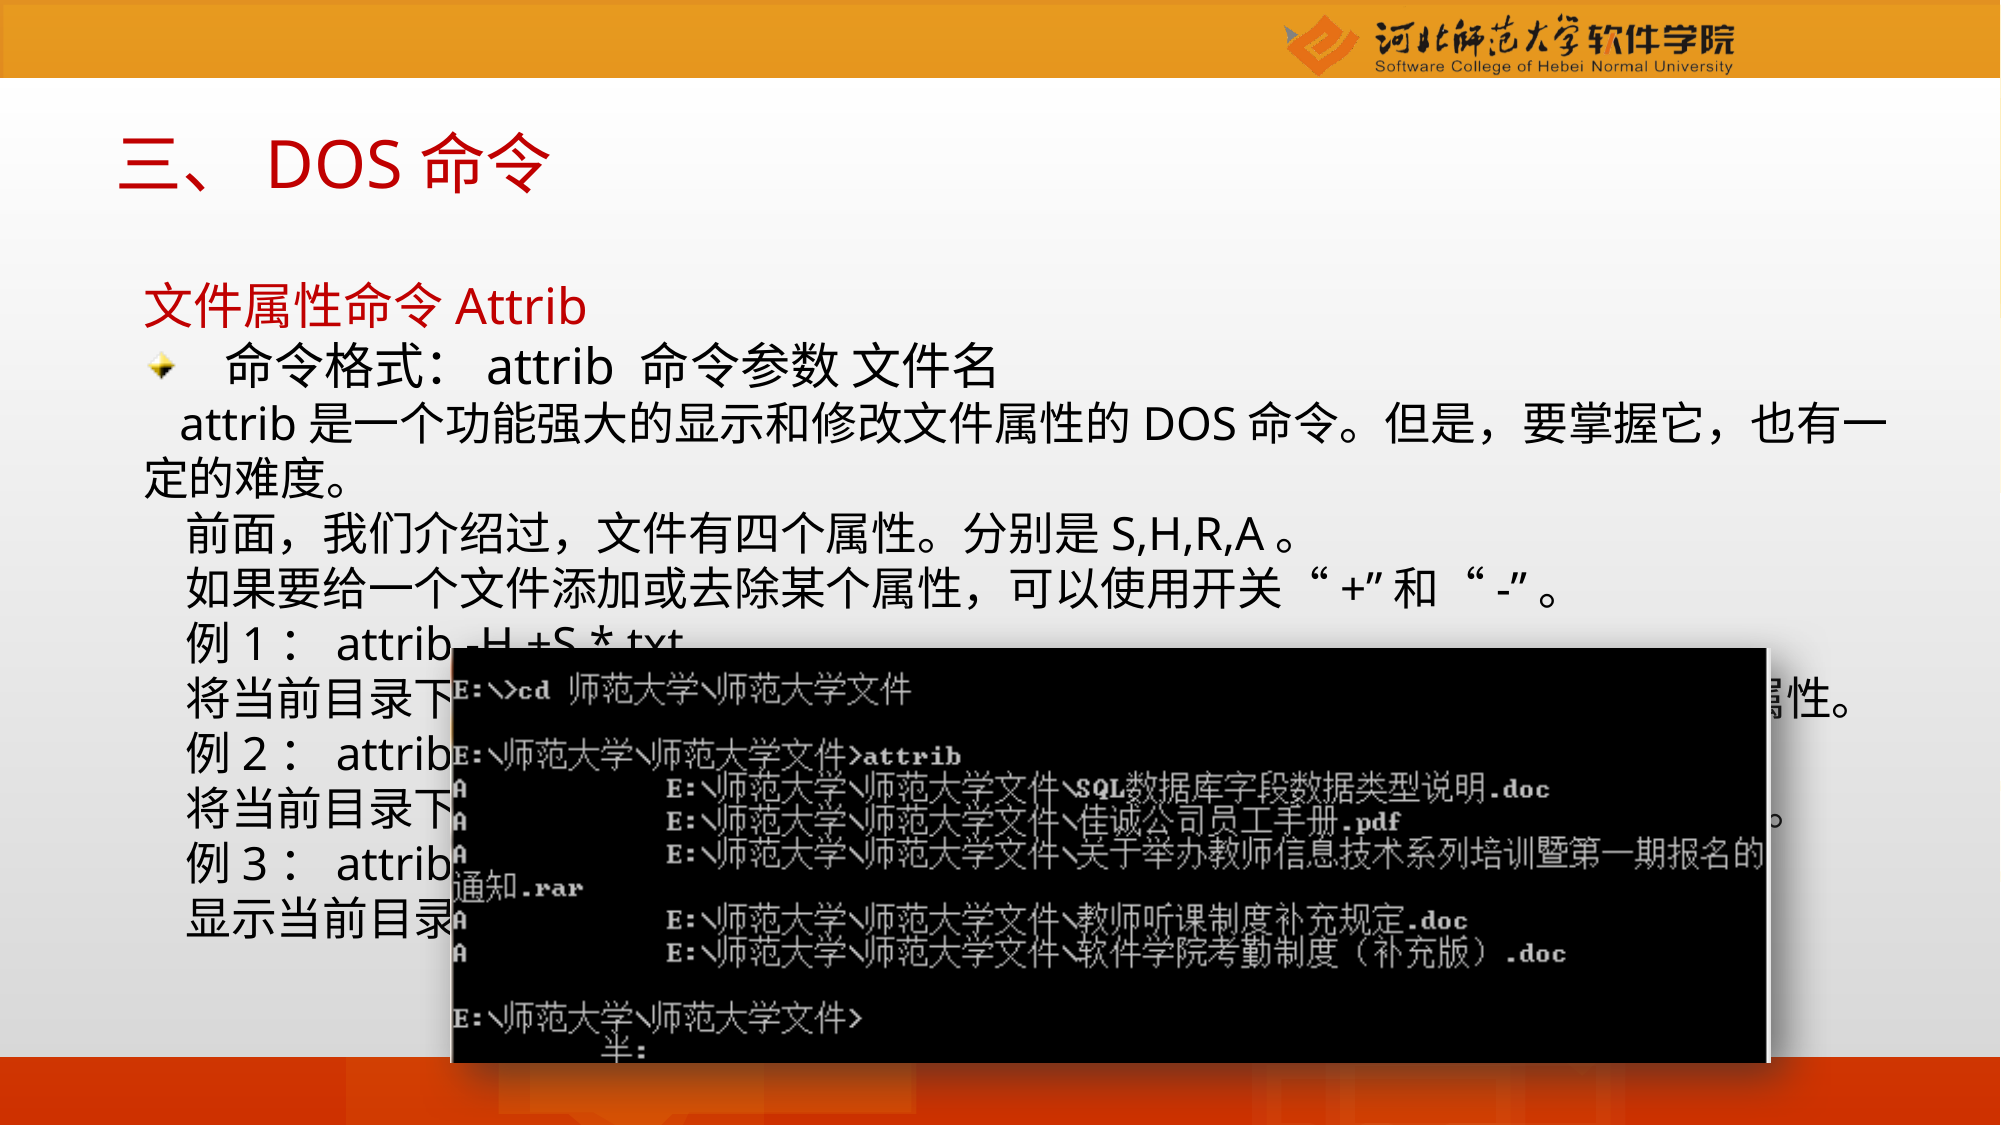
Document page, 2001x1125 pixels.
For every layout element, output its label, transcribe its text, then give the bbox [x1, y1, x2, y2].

text_box 文件属性命令Attrib 命令格式：attrib 命令参数 文件名 attrib是一个功能强大的显示和修改文件属性的DOS命令。但是，要掌握它，也有一定的难度。 前面，我们介绍过，文件有四个属性。分别是S,H,R,A。 如果要给一个文件添加或去除某个属性，可以使用开关“+”和“-”。 例1：attrib -H +S *.txt 将当前目录下，后缀名为.txt的文件的隐藏属性去掉，并打开它们的系统文件属性。 例2：attrib -R -S -H *.sys 将当前目录下，后缀名为.sys的所有文件的R属性、S属性和H属性全部去掉。 例3：attrib 显示当前目录下所有文件的各种属性。 [128, 267, 1946, 1013]
picture [450, 648, 1771, 1063]
picture [143, 347, 179, 383]
text_box 三、DOS命令 [100, 84, 1771, 210]
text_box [1278, 4, 1750, 79]
text_box [0, 78, 2000, 1057]
